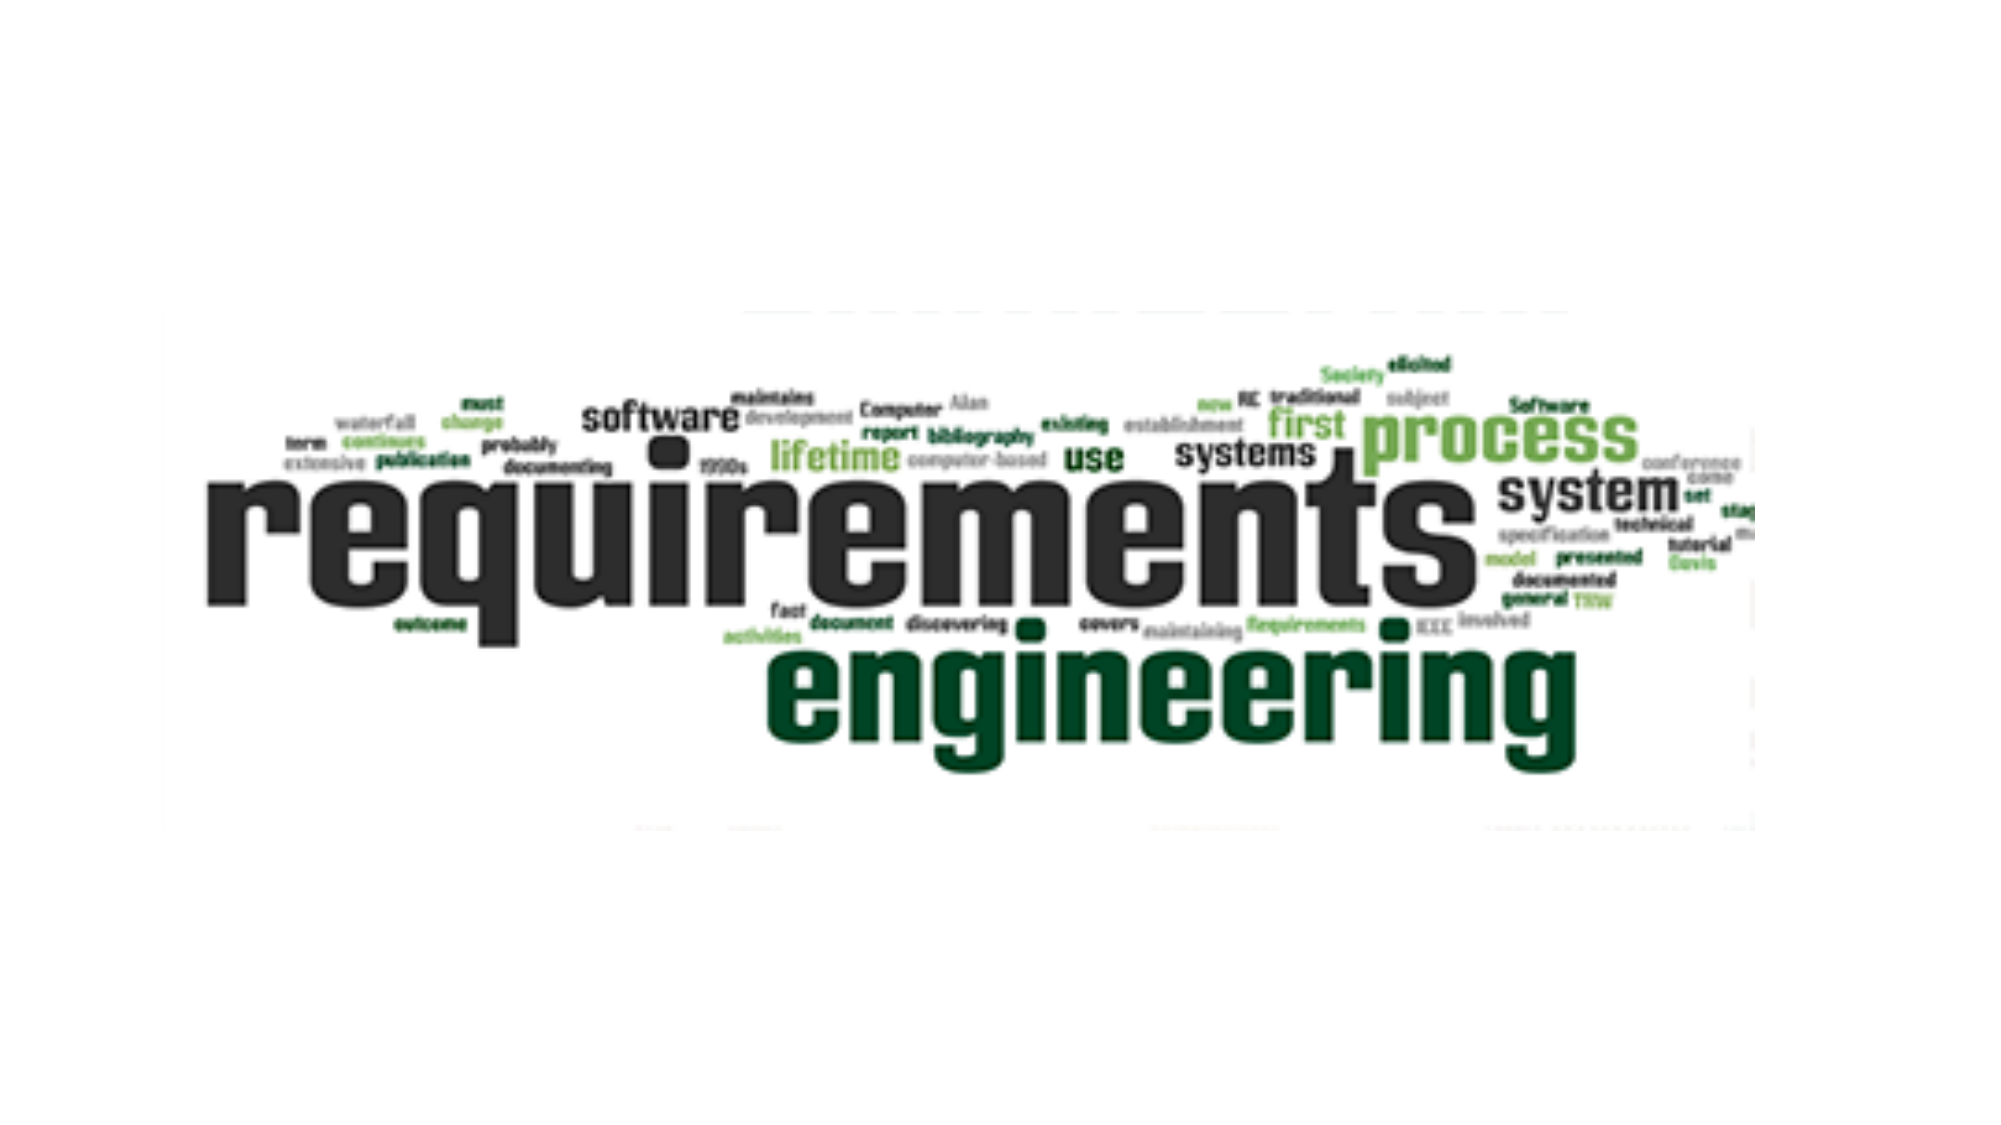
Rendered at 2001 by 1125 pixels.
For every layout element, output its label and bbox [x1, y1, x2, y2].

picture [161, 311, 1755, 831]
